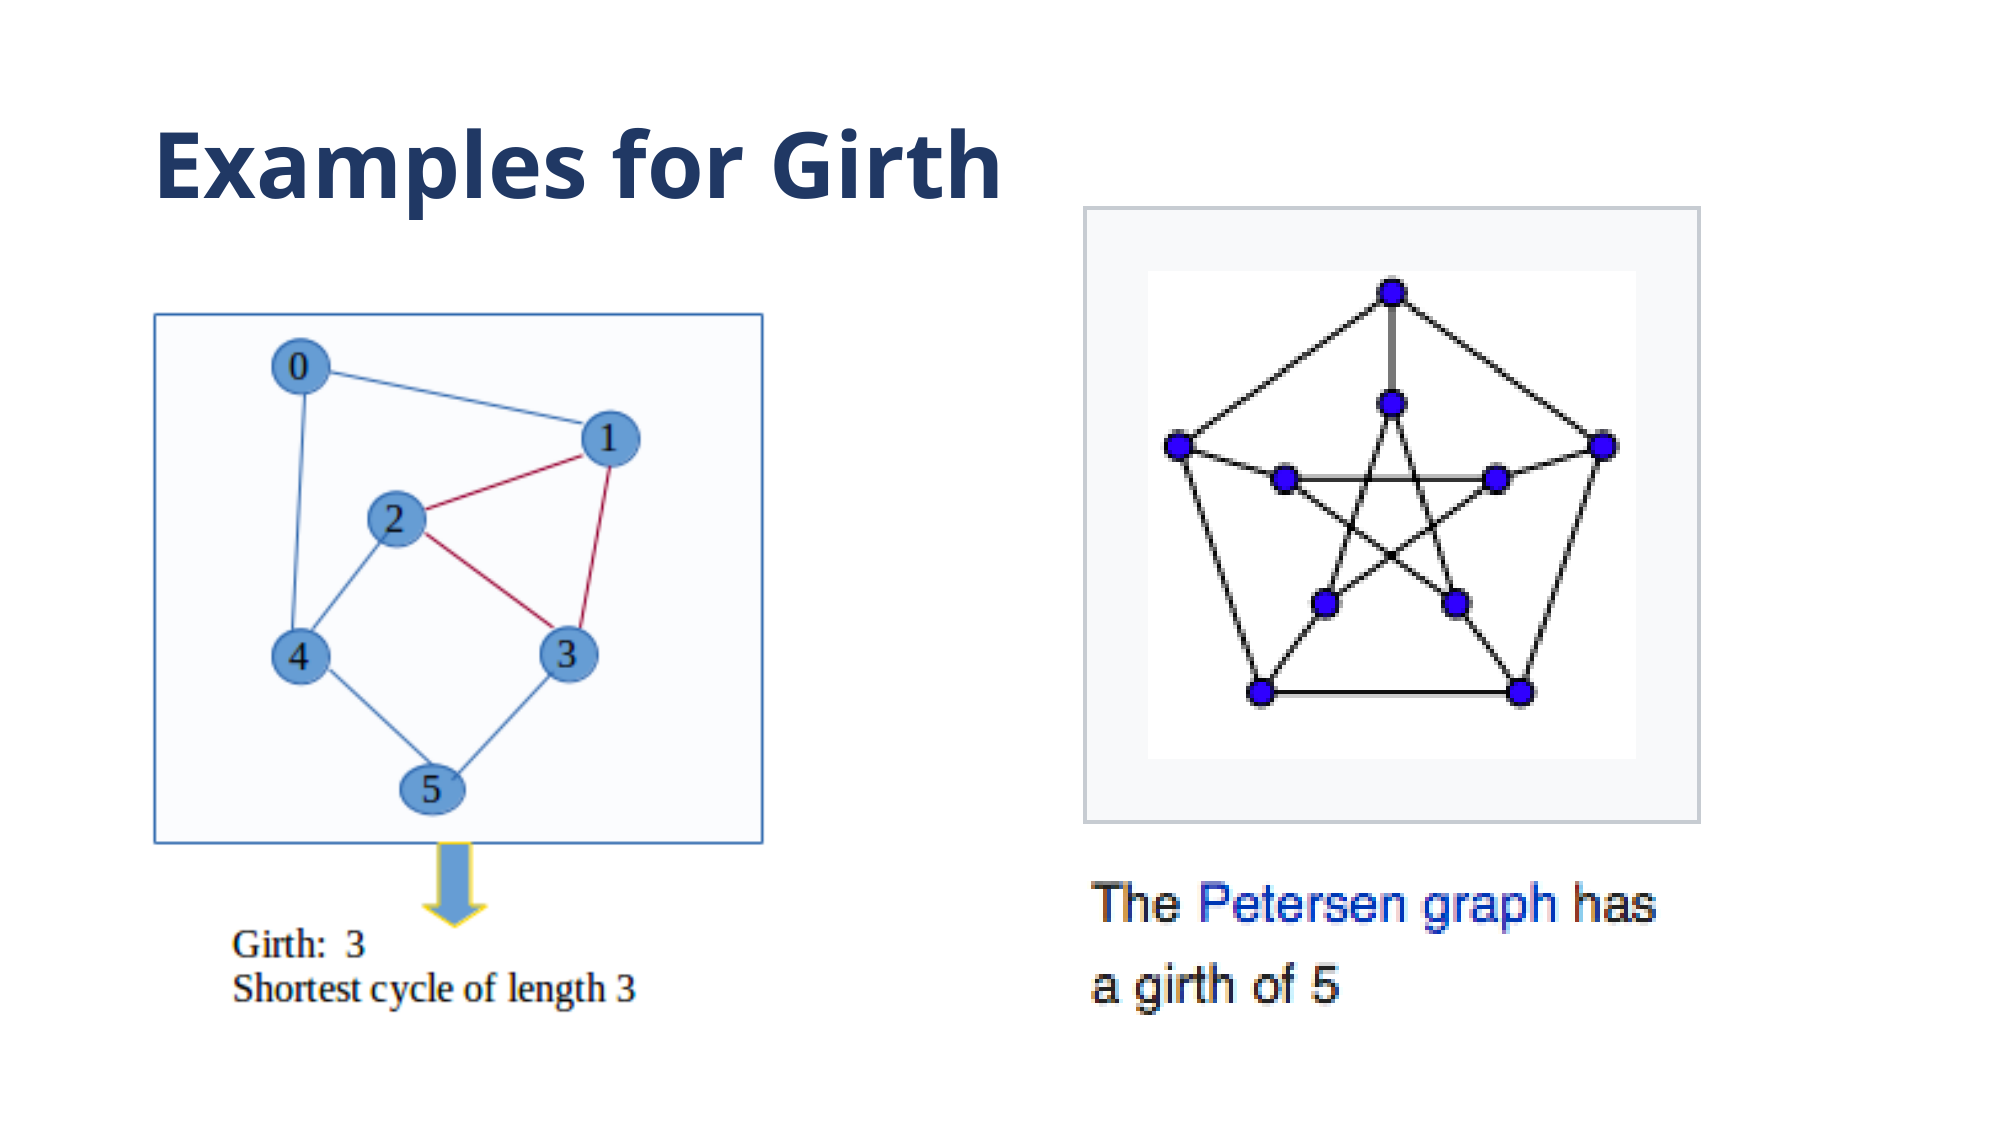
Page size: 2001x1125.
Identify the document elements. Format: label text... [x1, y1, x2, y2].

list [1067, 190, 1718, 1036]
title Examples for Girth [137, 59, 1863, 278]
picture [137, 277, 779, 1027]
